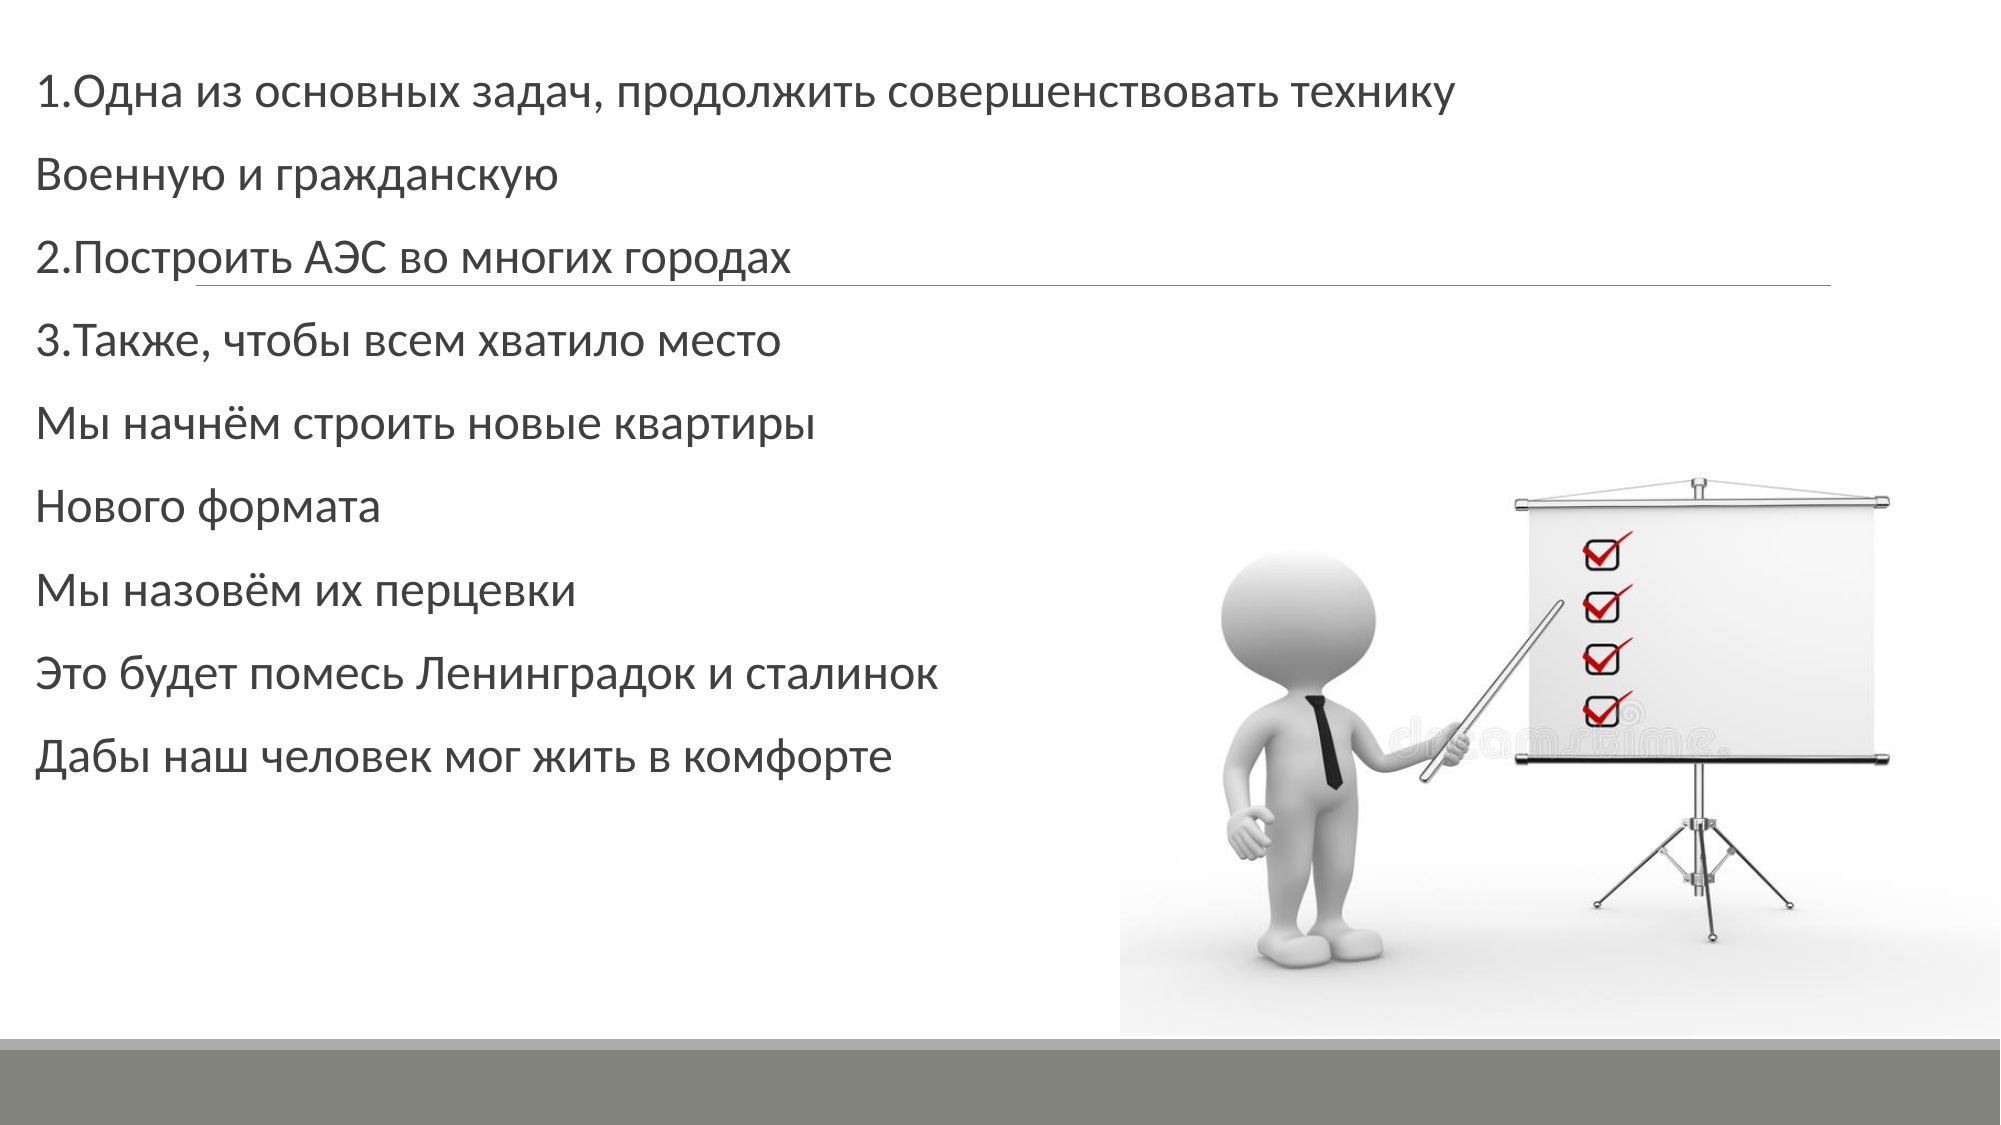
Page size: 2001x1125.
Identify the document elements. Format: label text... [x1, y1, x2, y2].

picture [1119, 421, 2000, 1037]
list 1.Одна из основных задач, продолжить совершенствовать технику Военную и гражданскую 2.Построить АЭС во многих городах 3.Также, чтобы всем хватило место Мы начнём строить новые квартиры Нового формата Мы назовём их перцевки Это будет помесь Ленинградок и сталинок Дабы наш человек мог жить в комфорте [20, 56, 1958, 825]
